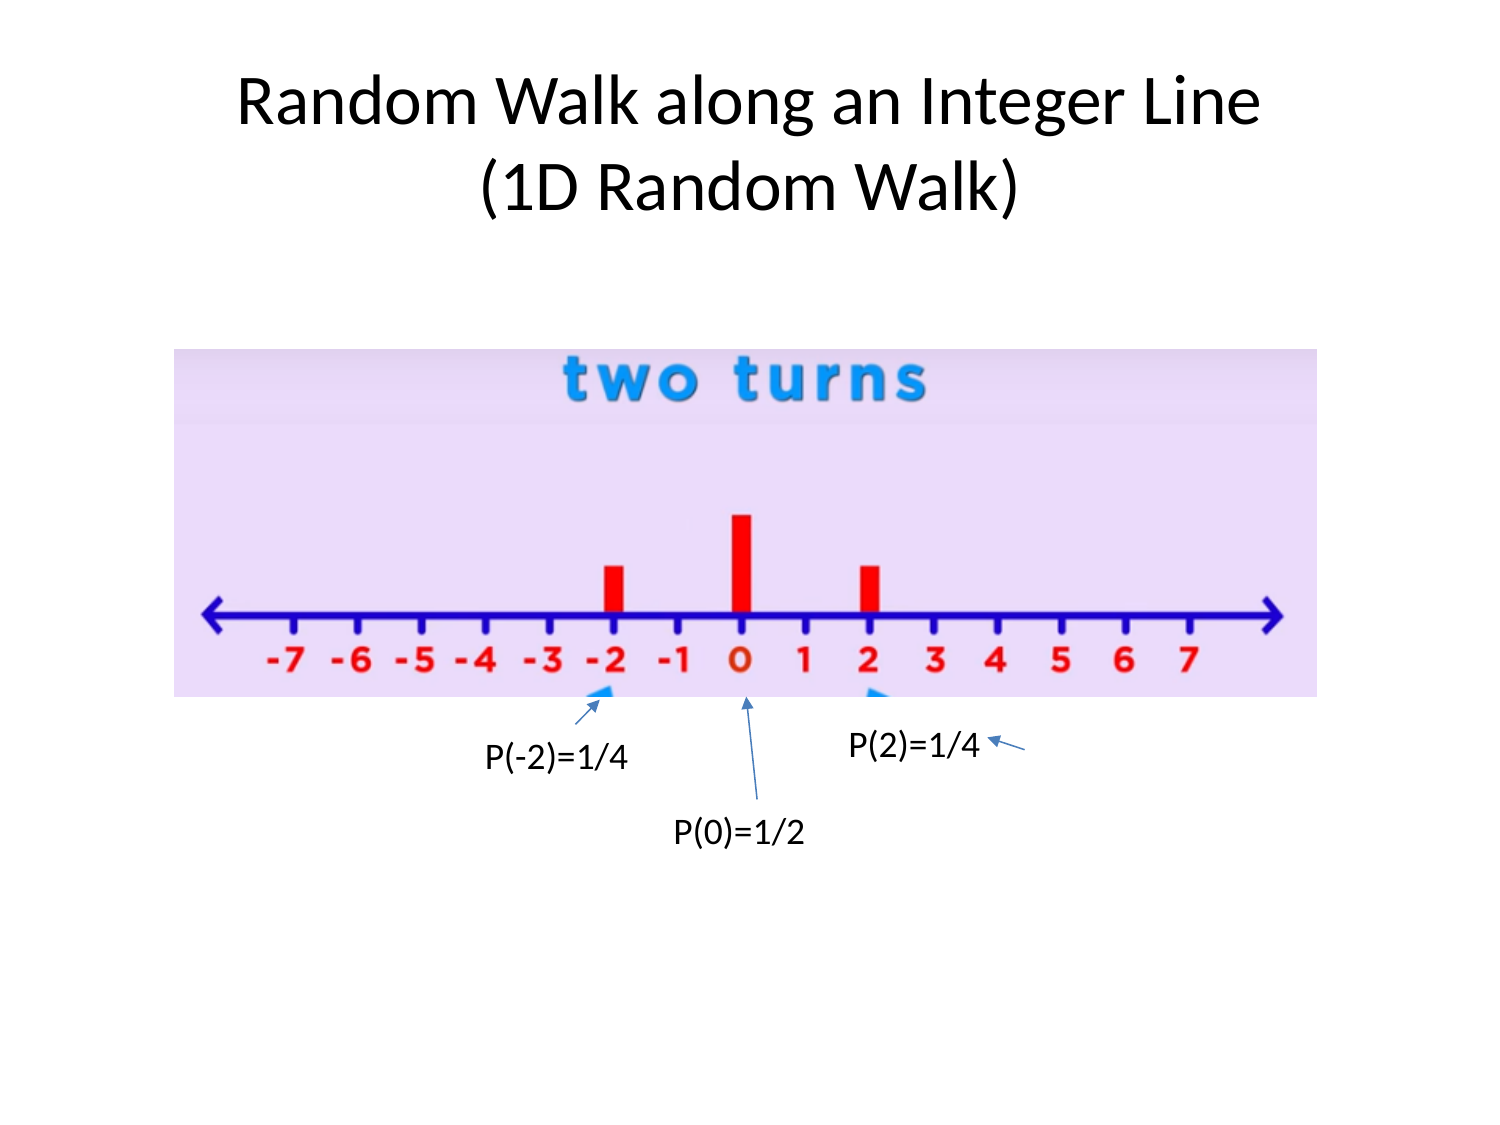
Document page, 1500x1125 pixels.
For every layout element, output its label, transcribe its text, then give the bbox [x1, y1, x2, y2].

text_box P(2)=1/4 [833, 712, 1031, 773]
text_box P(0)=1/2 [658, 799, 856, 860]
picture [174, 349, 1318, 697]
text_box [574, 705, 599, 725]
text_box [987, 735, 1025, 751]
text_box P(-2)=1/4 [470, 724, 681, 785]
text_box Random Walk along an Integer Line (1D Random Walk) [75, 44, 1425, 233]
text_box [741, 705, 758, 800]
